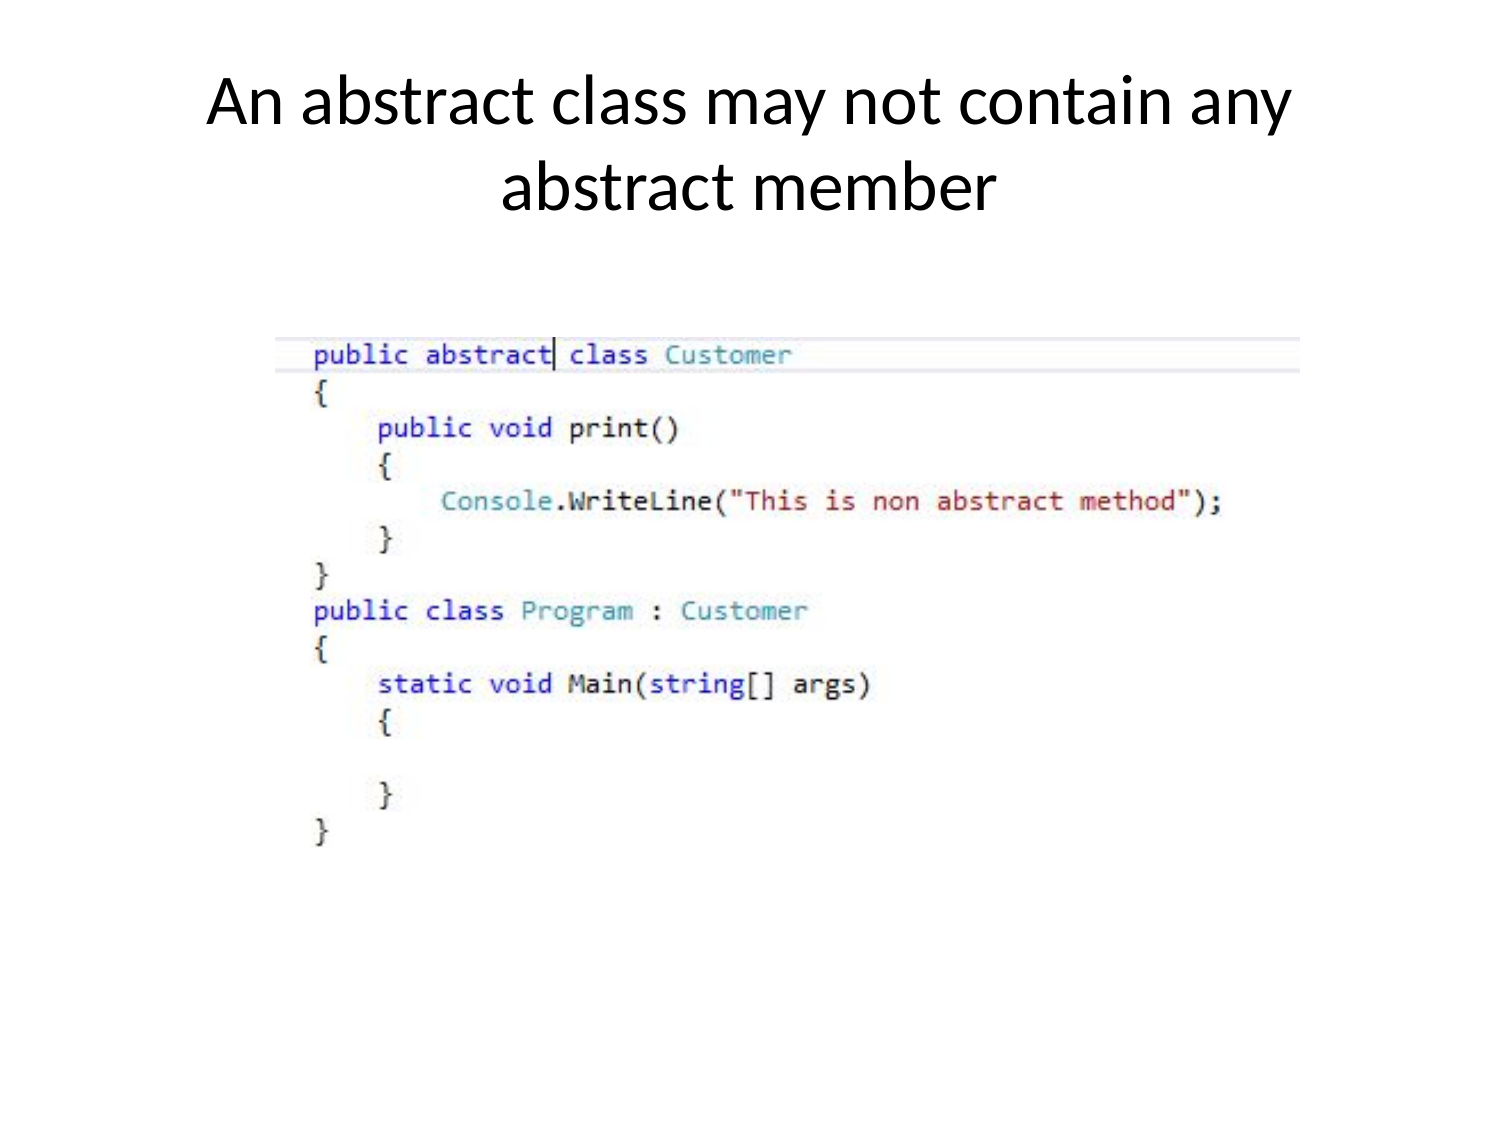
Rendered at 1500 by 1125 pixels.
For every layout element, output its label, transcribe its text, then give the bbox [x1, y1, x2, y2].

title An abstract class may not contain any abstract member [75, 45, 1425, 233]
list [274, 337, 1301, 859]
